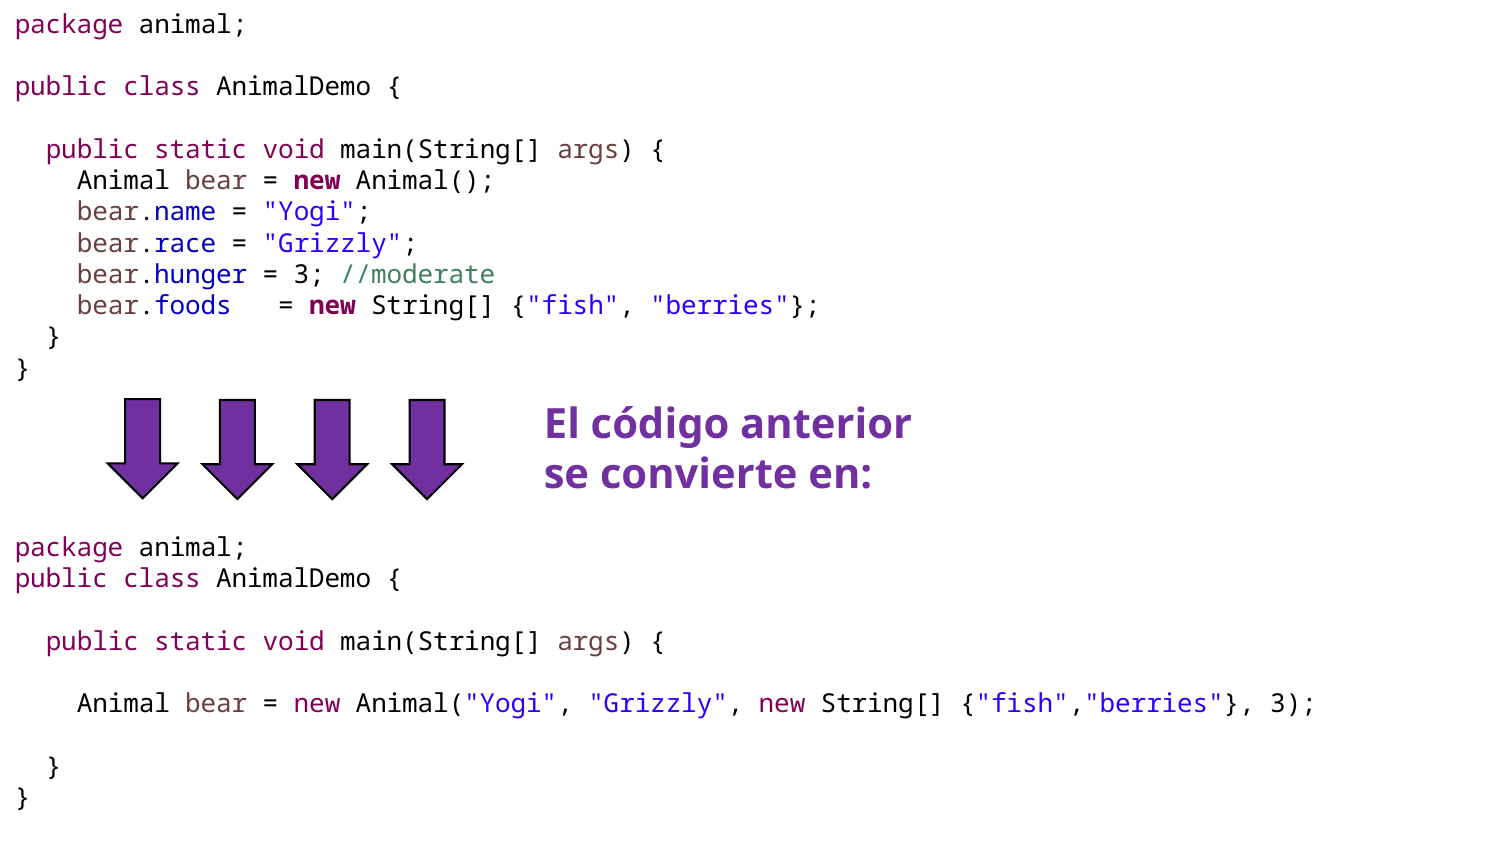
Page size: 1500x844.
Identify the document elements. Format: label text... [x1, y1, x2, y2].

text_box [294, 398, 370, 501]
text_box package animal; public class AnimalDemo { public static void main(String[] args) { Animal bear = new Animal(); bear.name = "Yogi"; bear.race = "Grizzly"; bear.hunger = 3; //moderate bear.foods = new String[] {"fish", "berries"}; } } [0, 0, 992, 390]
text_box package animal; public class AnimalDemo { public static void main(String[] args) { Animal bear = new Animal("Yogi", "Grizzly", new String[] {"fish","berries"}, 3); } } [0, 523, 1500, 820]
text_box [200, 398, 275, 501]
text_box [389, 398, 465, 501]
text_box El código anterior se convierte en: [528, 389, 972, 505]
text_box [105, 398, 181, 500]
